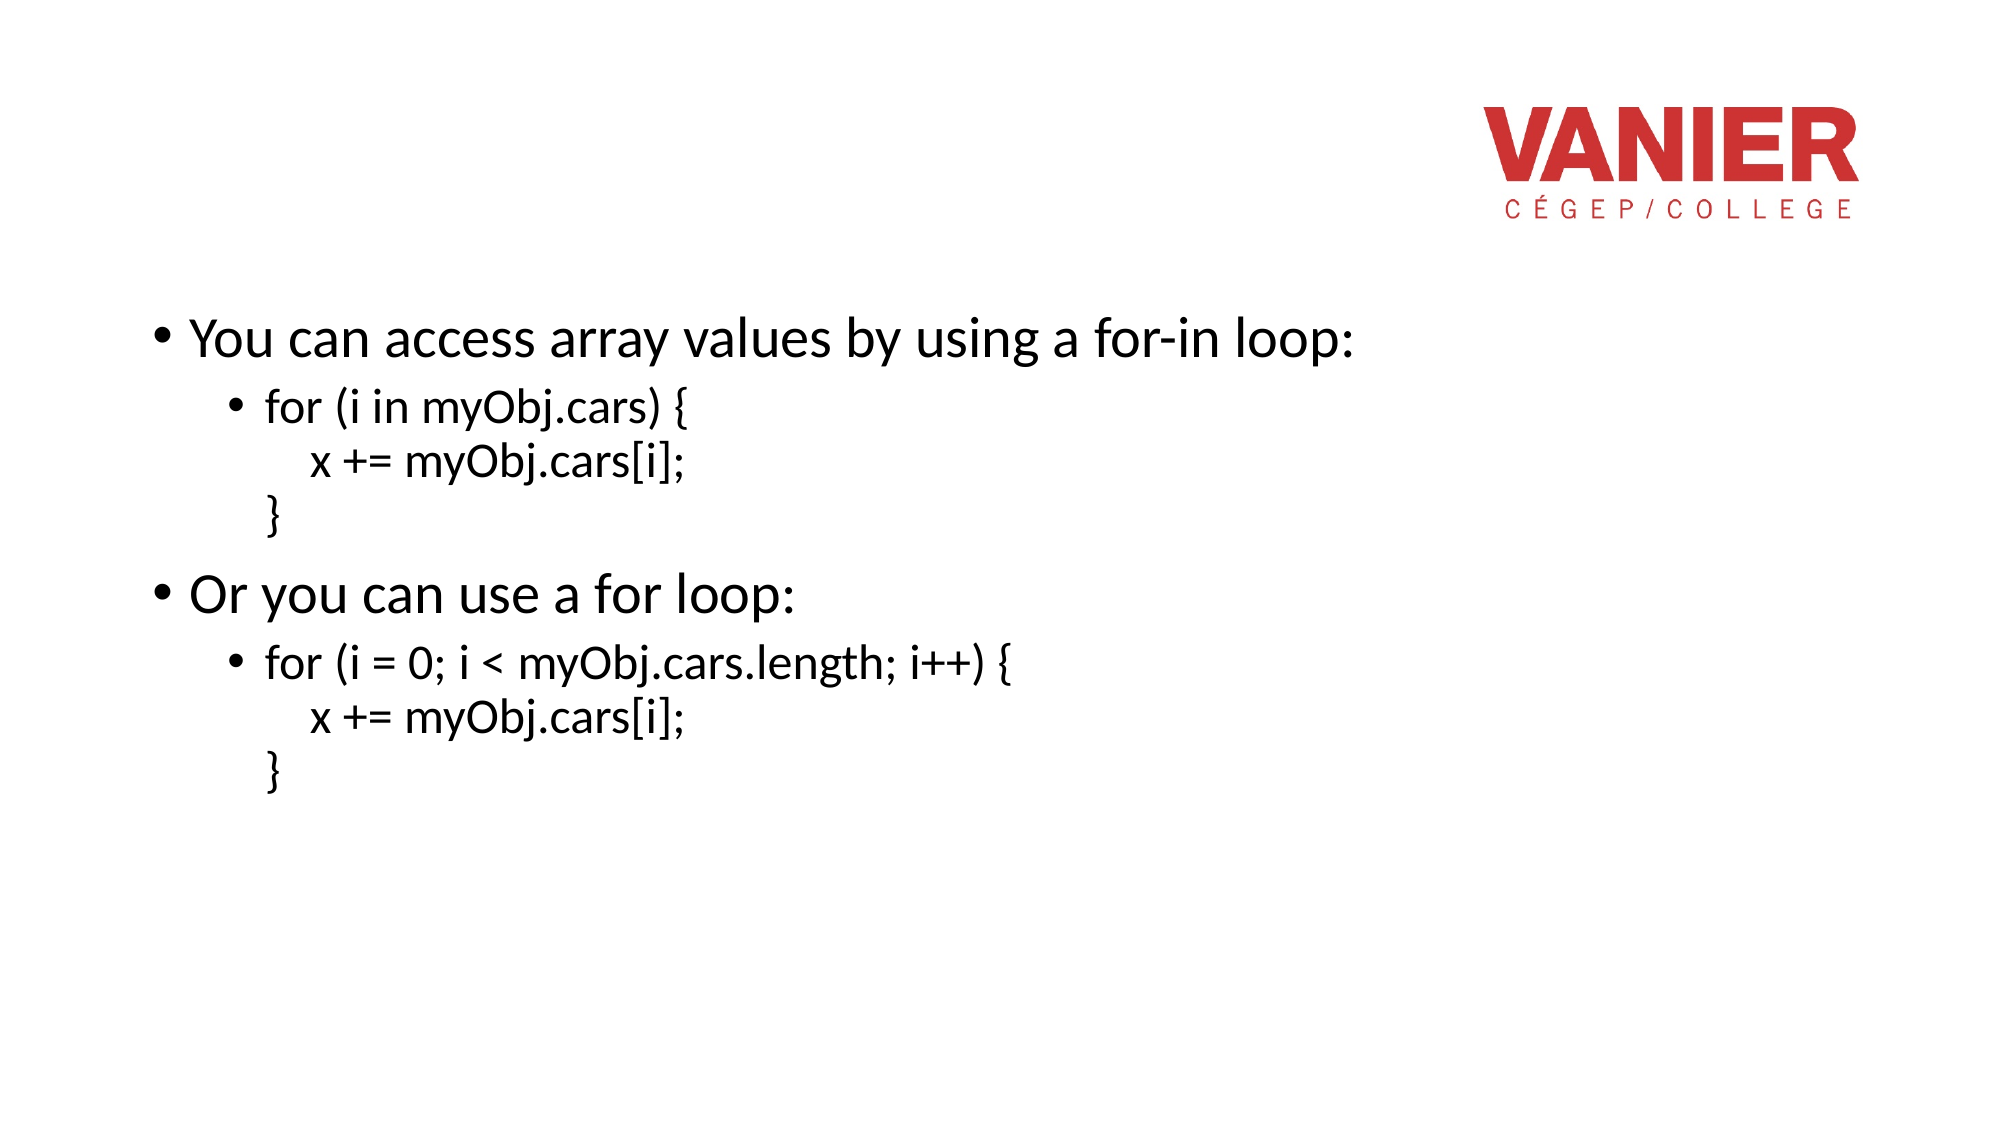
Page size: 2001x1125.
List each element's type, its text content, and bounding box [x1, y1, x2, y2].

picture [1479, 104, 1863, 221]
list You can access array values by using a for-in loop: for (i in myObj.cars) { x += myObj.cars[i]; } Or you can use a for loop: for (i = 0; i < myObj.cars.length; i++) { x += myObj.cars[i]; } [137, 299, 1863, 1014]
